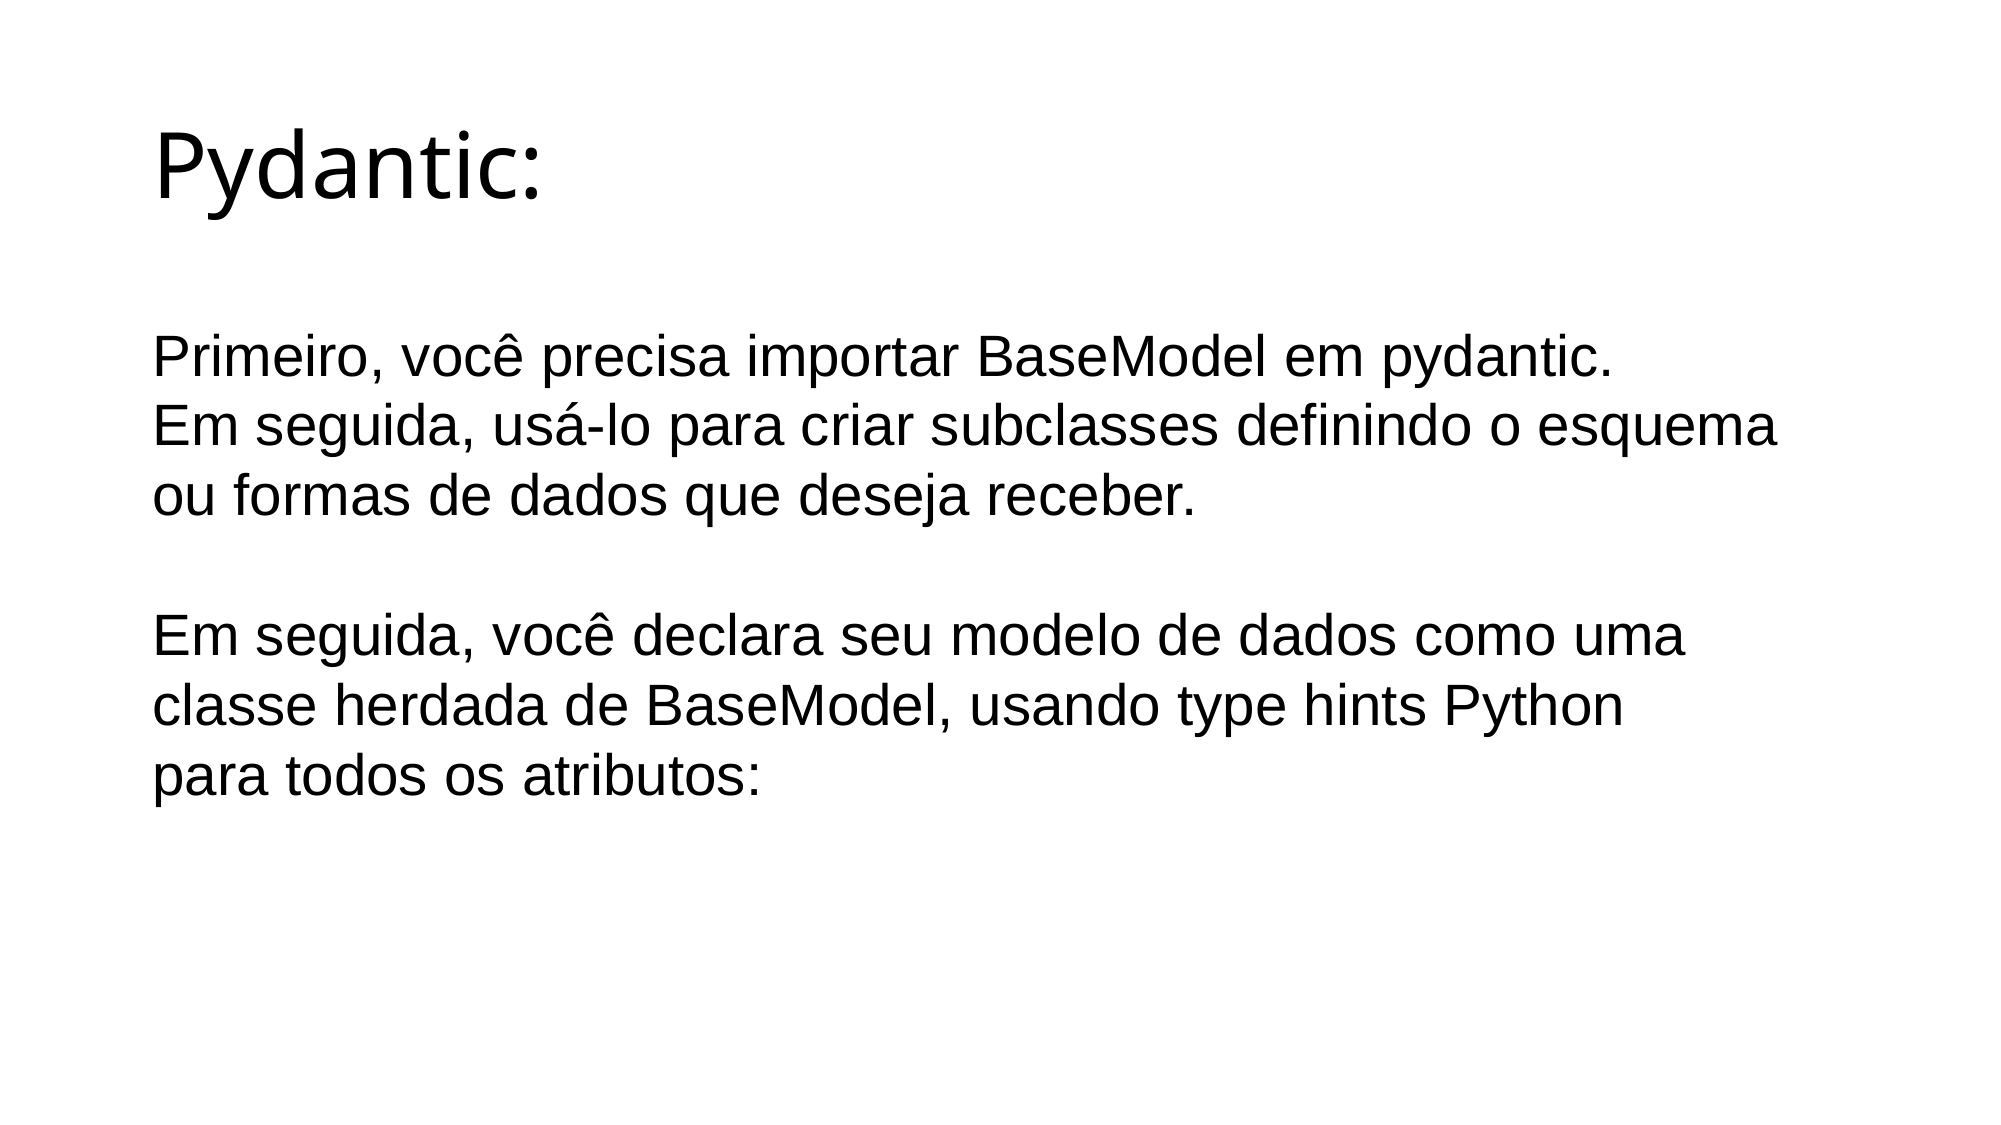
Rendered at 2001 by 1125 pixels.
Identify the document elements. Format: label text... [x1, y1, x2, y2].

title Pydantic: [137, 59, 1863, 278]
list Primeiro, você precisa importar BaseModel em pydantic. Em seguida, usá-lo para criar subclasses definindo o esquema ou formas de dados que deseja receber. Em seguida, você declara seu modelo de dados como uma classe herdada de BaseModel, usando type hints Python para todos os atributos: [137, 236, 1828, 889]
